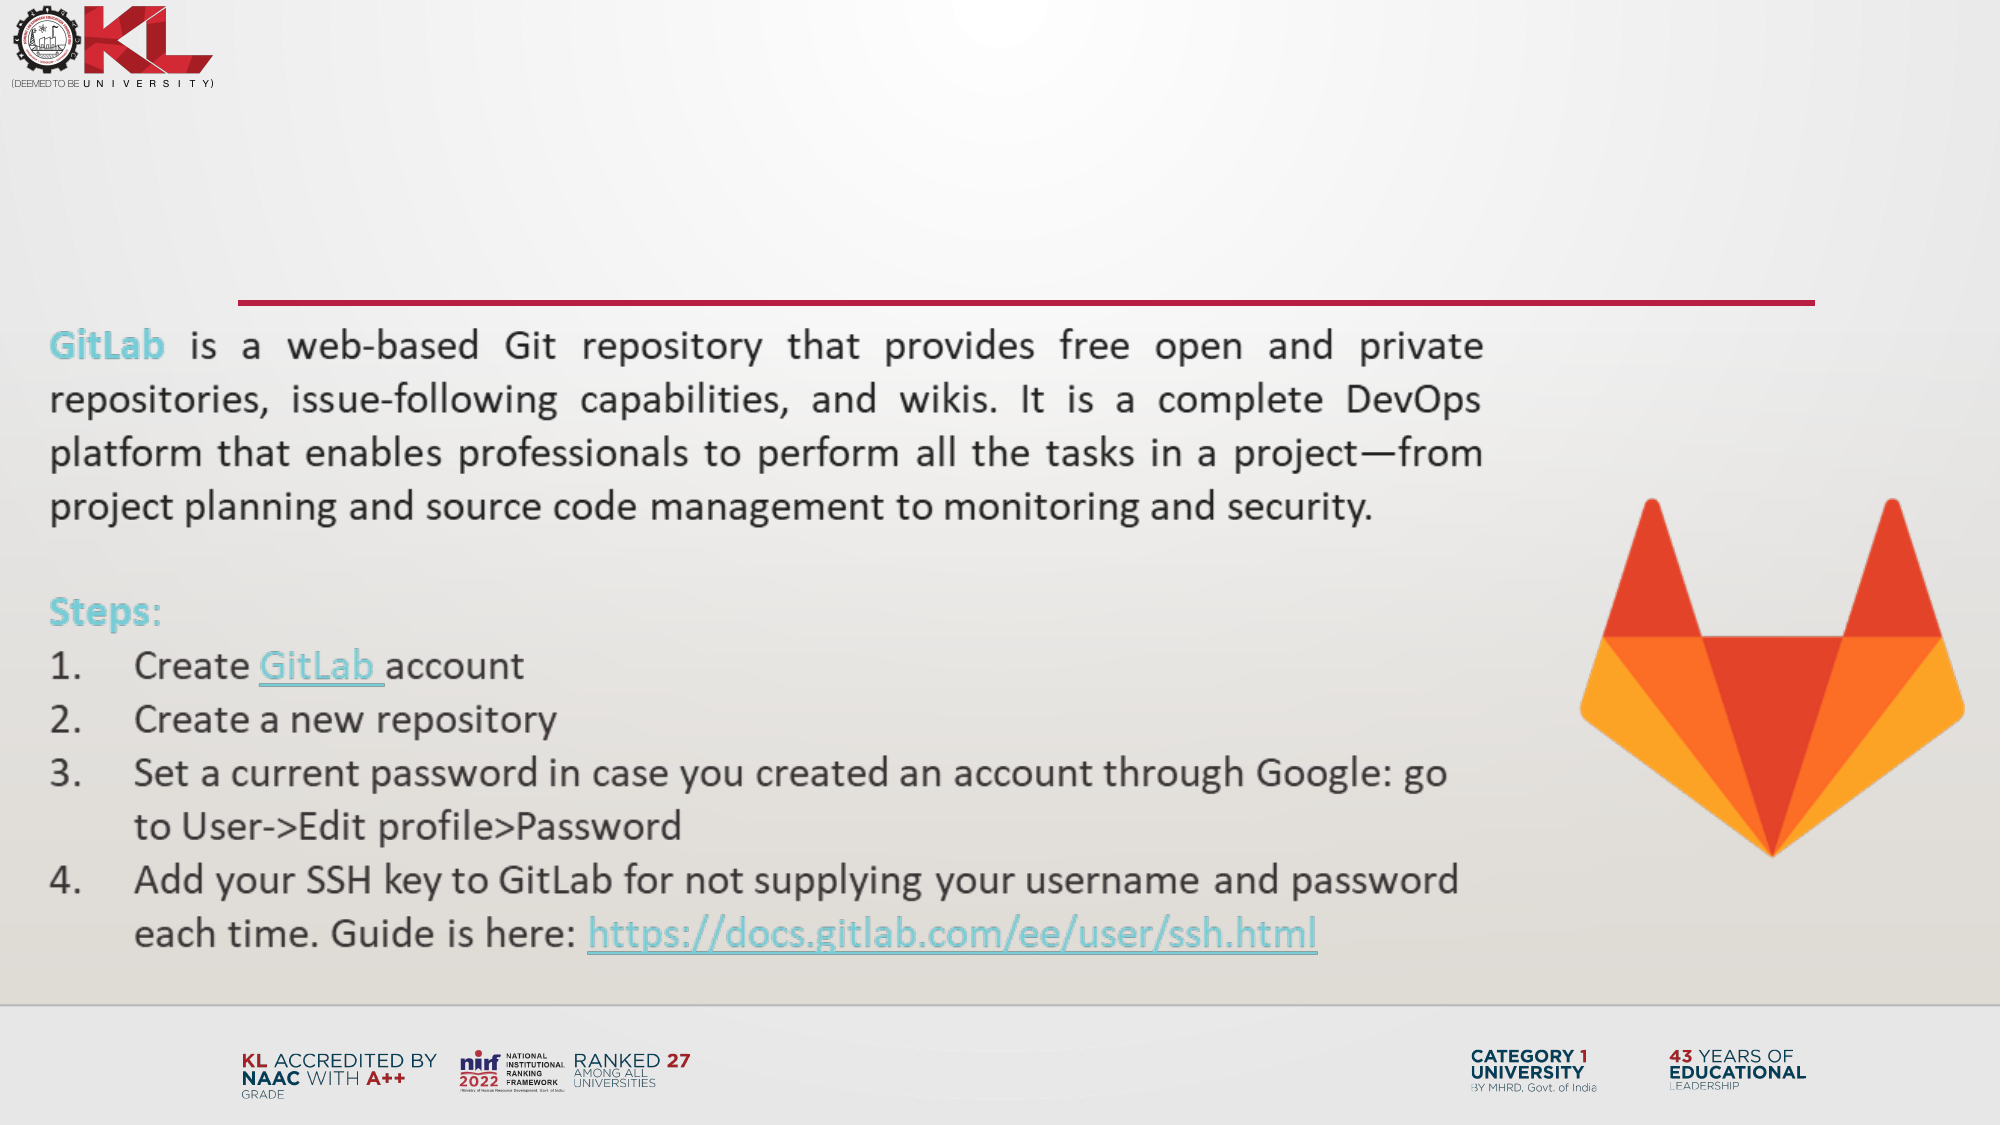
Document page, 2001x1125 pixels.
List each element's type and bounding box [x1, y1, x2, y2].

picture [238, 1045, 716, 1103]
picture [12, 5, 213, 88]
picture [1447, 1045, 1814, 1101]
picture [22, 304, 1965, 987]
